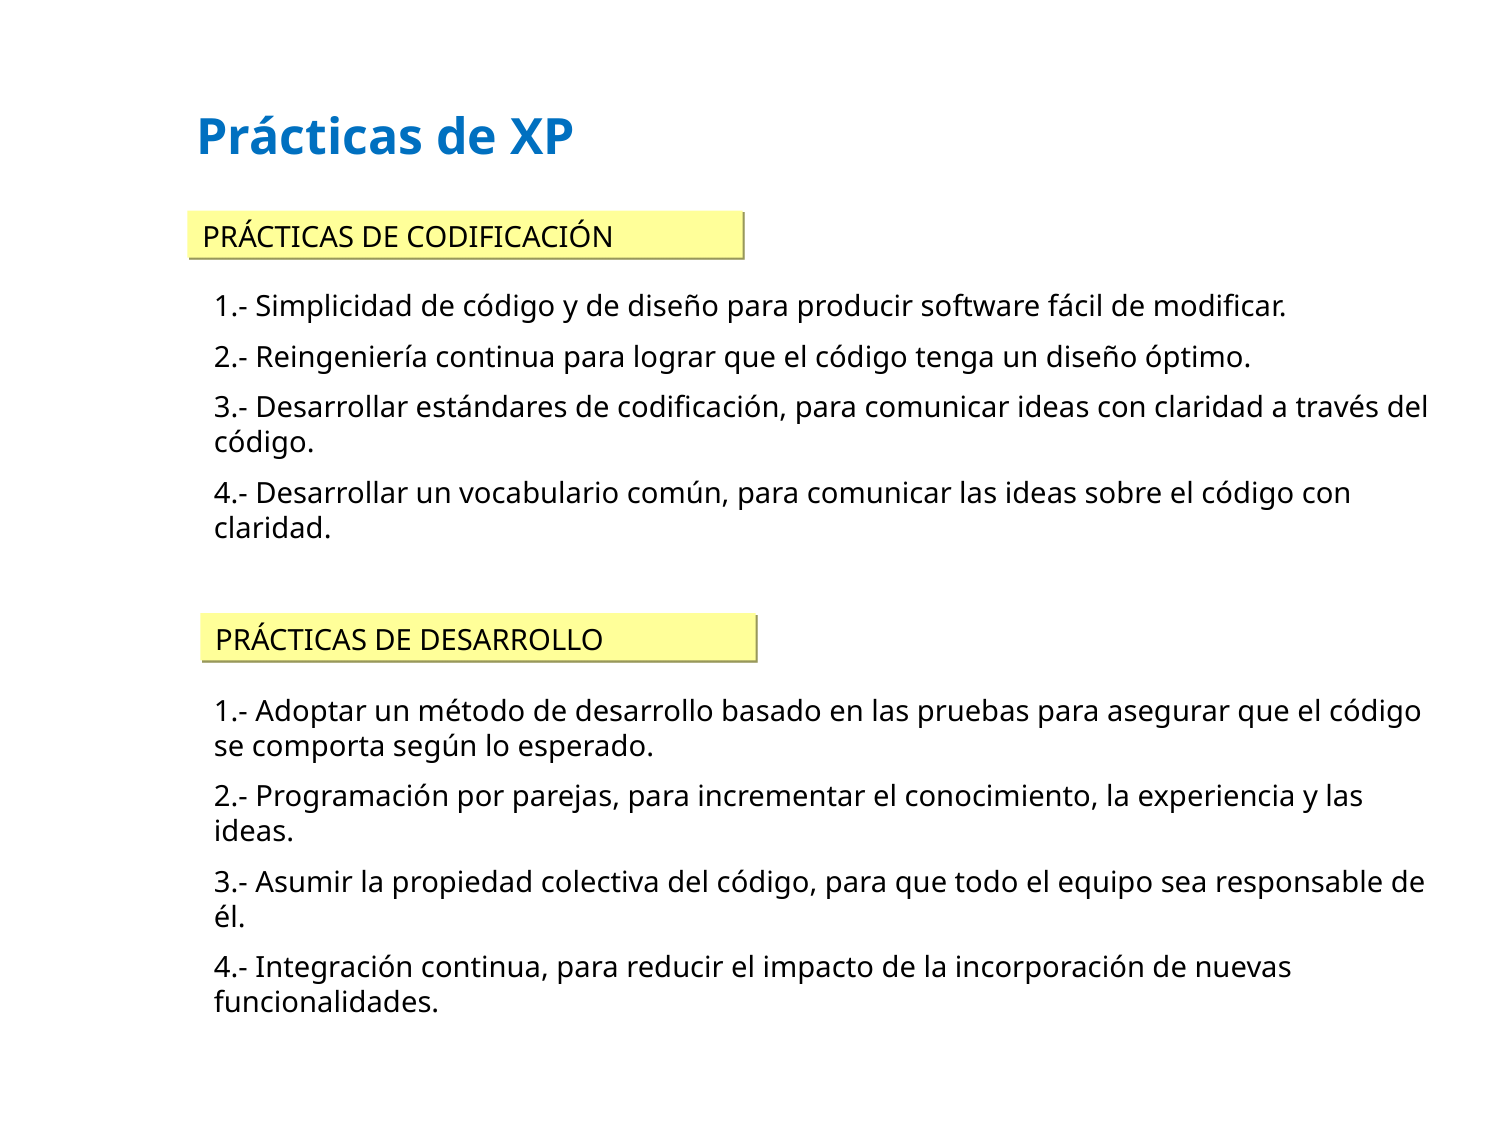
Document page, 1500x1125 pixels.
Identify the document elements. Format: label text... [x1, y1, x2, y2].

text_box PRÁCTICAS DE CODIFICACIÓN [187, 210, 743, 258]
text_box 1.- Simplicidad de código y de diseño para producir software fácil de modificar. 2.- Reingeniería continua para lograr que el código tenga un diseño óptimo. 3.- Desarrollar estándares de codificación, para comunicar ideas con claridad a través del código. 4.- Desarrollar un vocabulario común, para comunicar las ideas sobre el código con claridad. [199, 279, 1464, 469]
text_box PRÁCTICAS DE DESARROLLO [200, 613, 756, 661]
text_box 1.- Adoptar un método de desarrollo basado en las pruebas para asegurar que el código se comporta según lo esperado. 2.- Programación por parejas, para incrementar el conocimiento, la experiencia y las ideas. 3.- Asumir la propiedad colectiva del código, para que todo el equipo sea responsable de él. 4.- Integración continua, para reducir el impacto de la incorporación de nuevas funcionalidades. [199, 684, 1464, 874]
text_box Prácticas de XP [187, 104, 920, 164]
